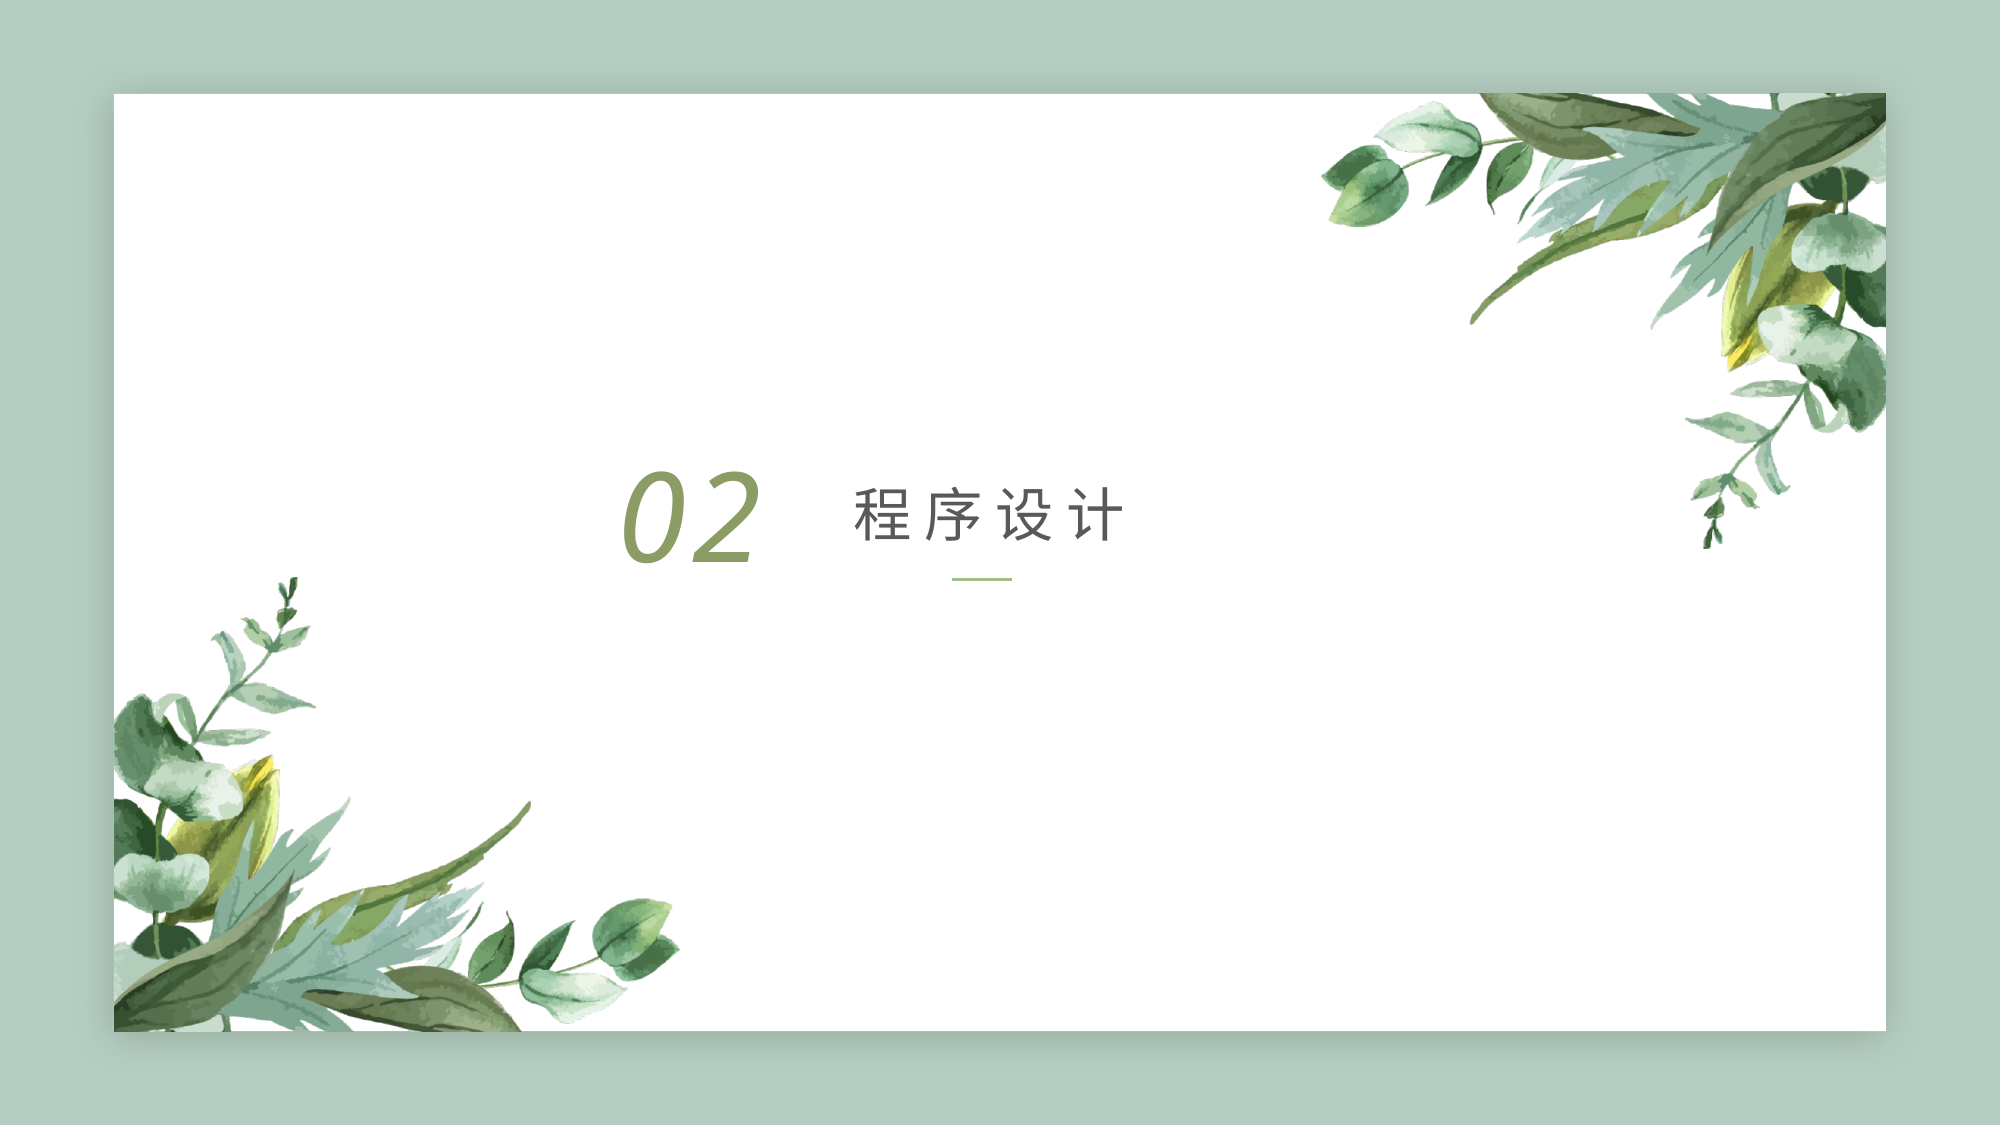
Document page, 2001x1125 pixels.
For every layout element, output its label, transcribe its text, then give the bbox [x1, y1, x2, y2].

picture [114, 577, 679, 1032]
picture [1321, 93, 1886, 549]
text_box 02 [602, 429, 777, 595]
text_box 程序设计 [839, 470, 1140, 555]
